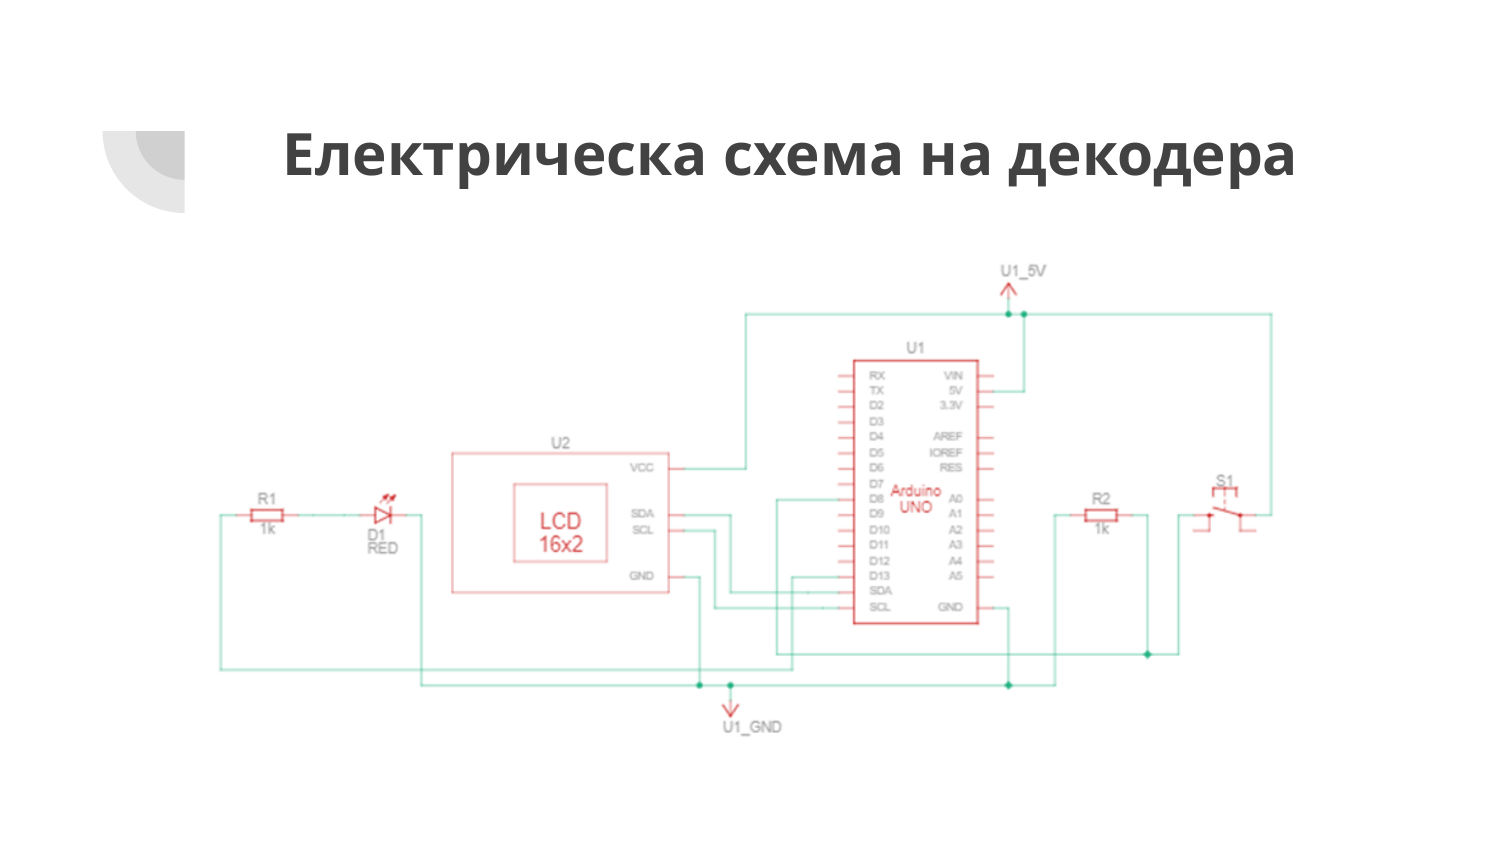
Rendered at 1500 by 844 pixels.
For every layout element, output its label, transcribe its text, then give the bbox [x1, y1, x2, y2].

title Електрическа схема на декодера [213, 98, 1368, 263]
picture [173, 254, 1327, 744]
